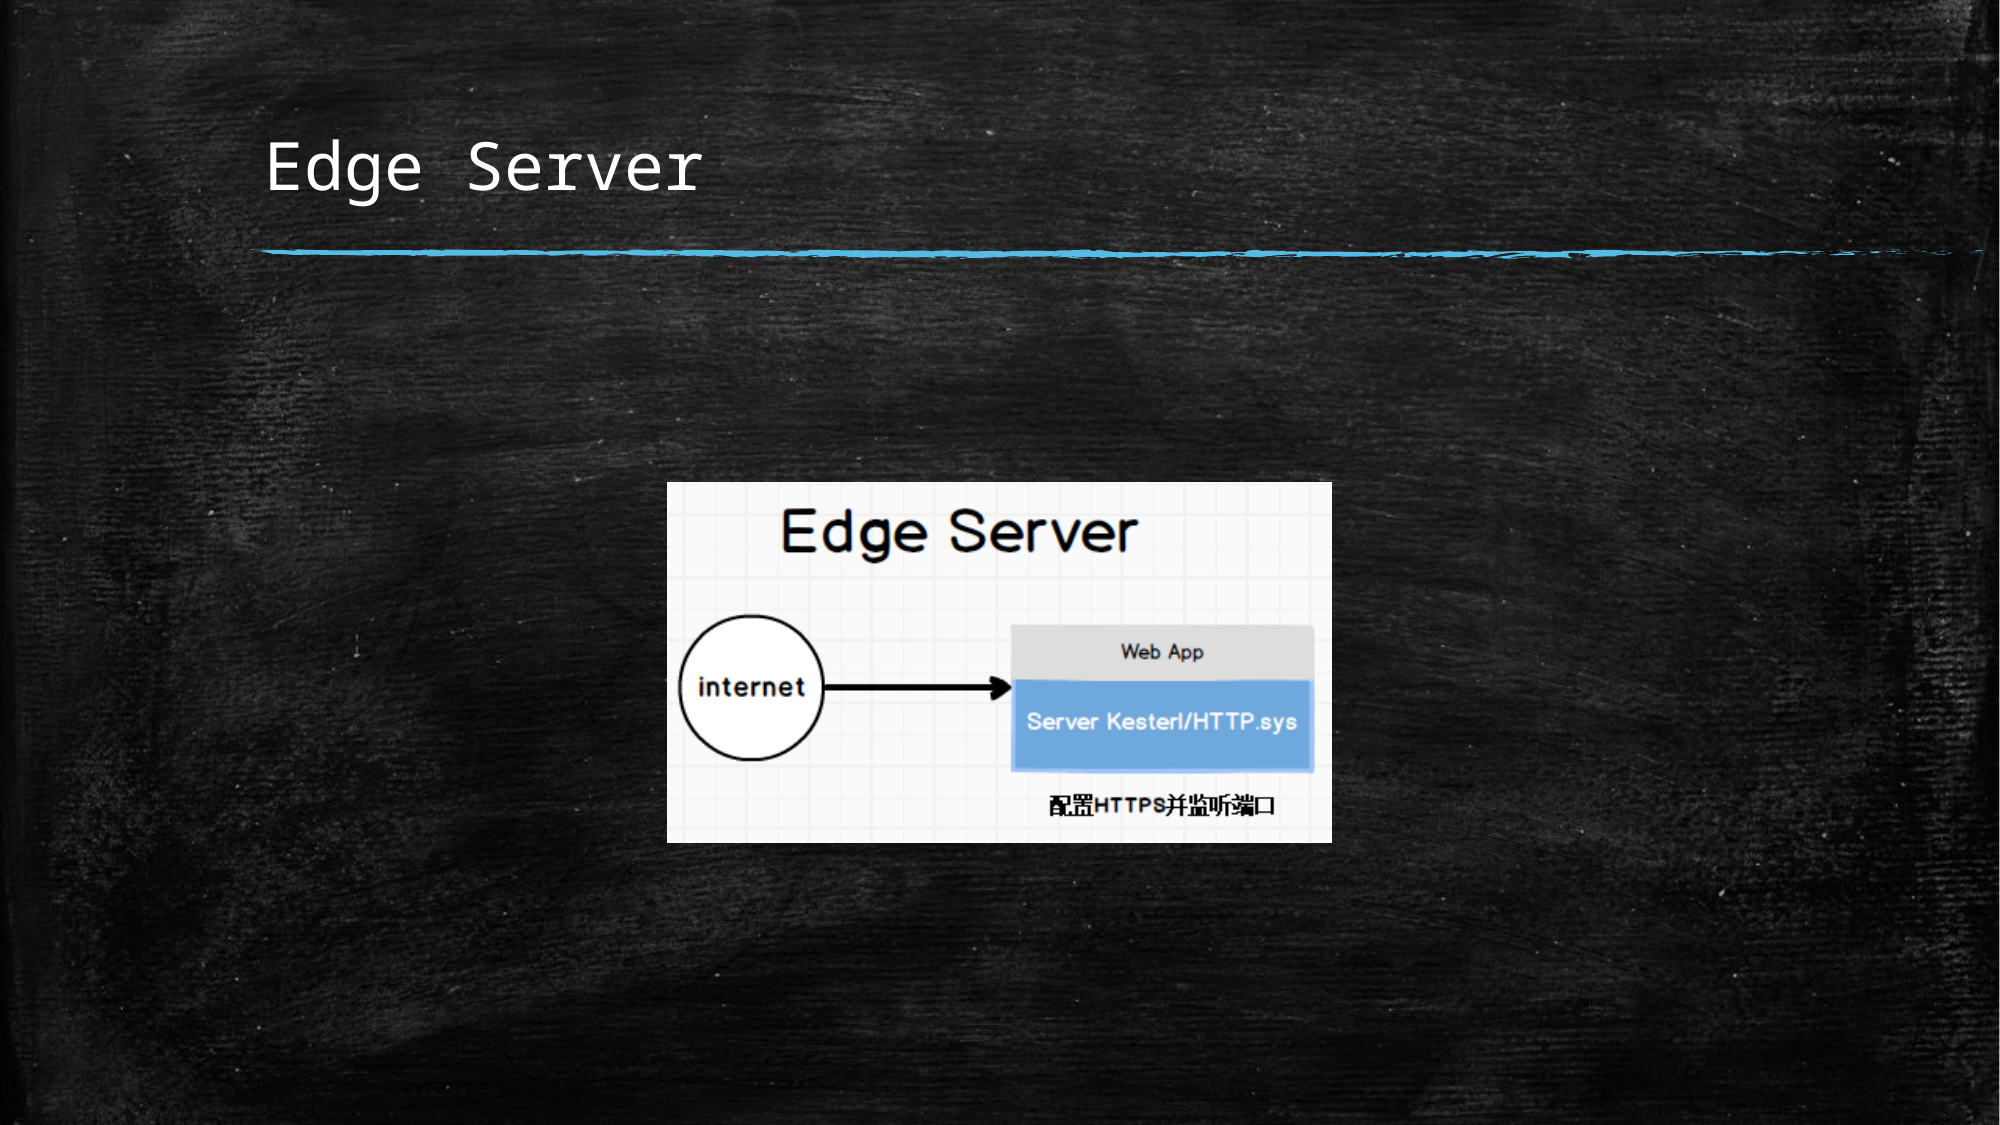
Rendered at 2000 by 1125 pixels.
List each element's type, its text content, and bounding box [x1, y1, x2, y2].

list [667, 482, 1332, 843]
title Edge Server [249, 45, 1750, 213]
